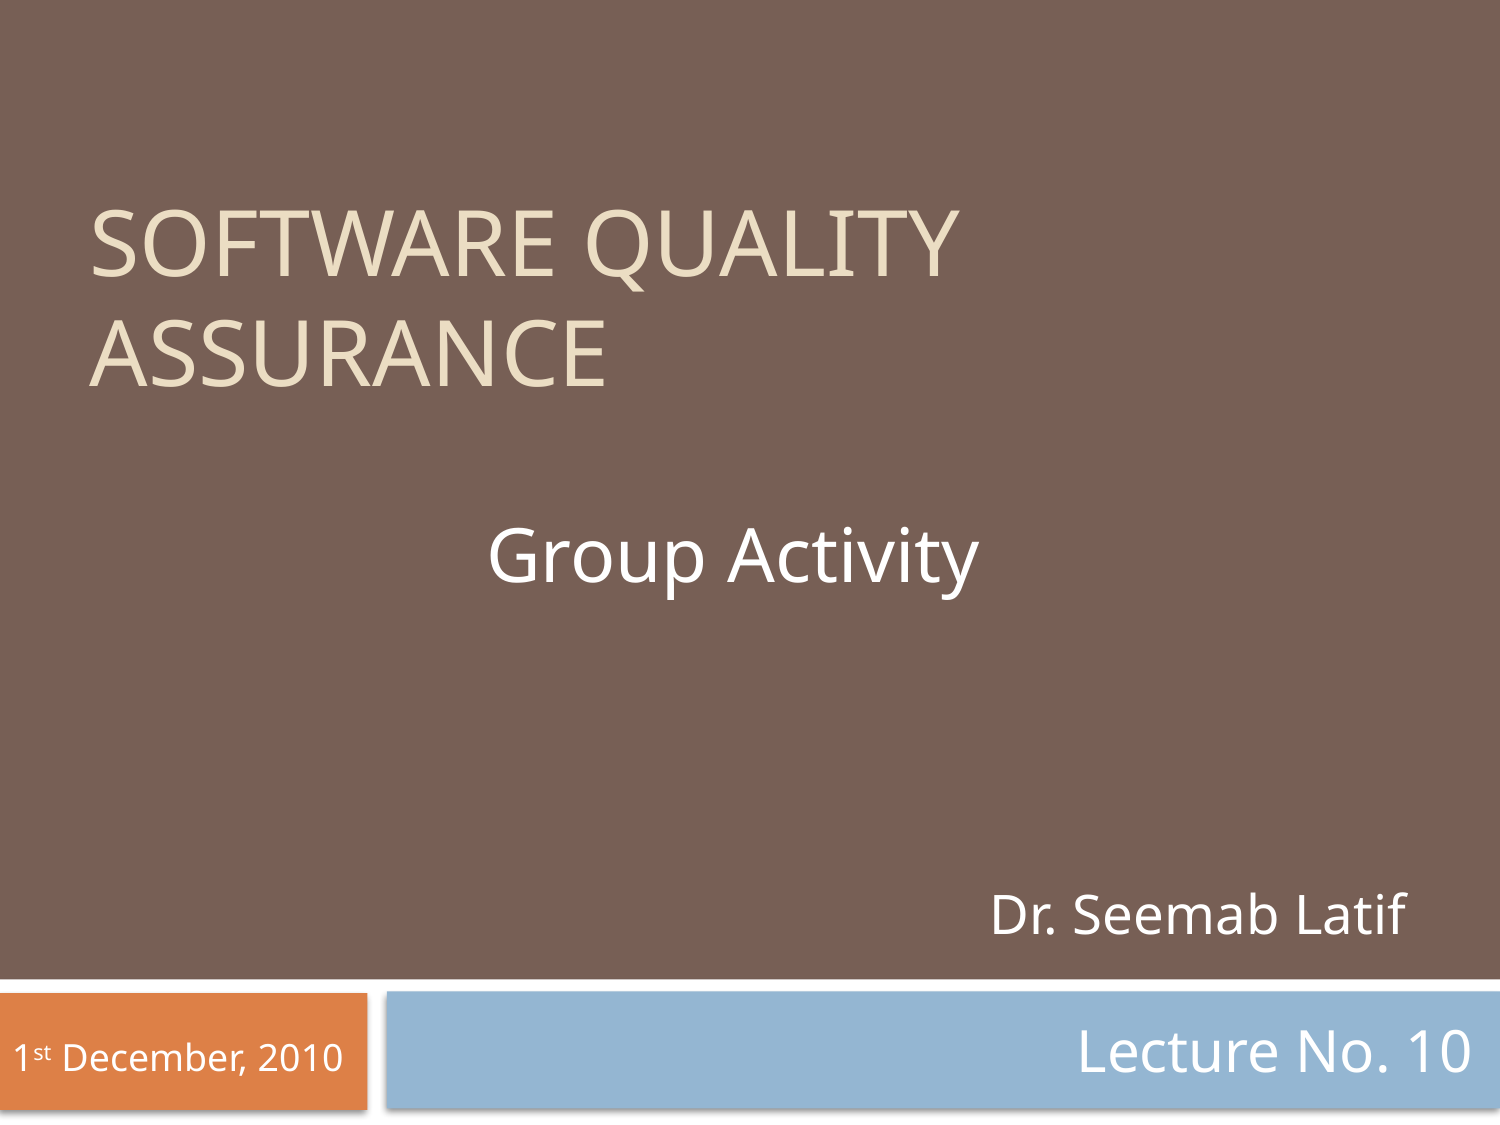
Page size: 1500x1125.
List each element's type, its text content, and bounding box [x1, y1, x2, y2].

subtitle Lecture No. 10 [387, 992, 1488, 1105]
title Software Quality Assurance [75, 262, 1450, 413]
text_box Dr. Seemab Latif [974, 849, 1488, 975]
text_box Group Activity [471, 499, 995, 605]
text_box 1st December, 2010 [0, 1026, 359, 1087]
